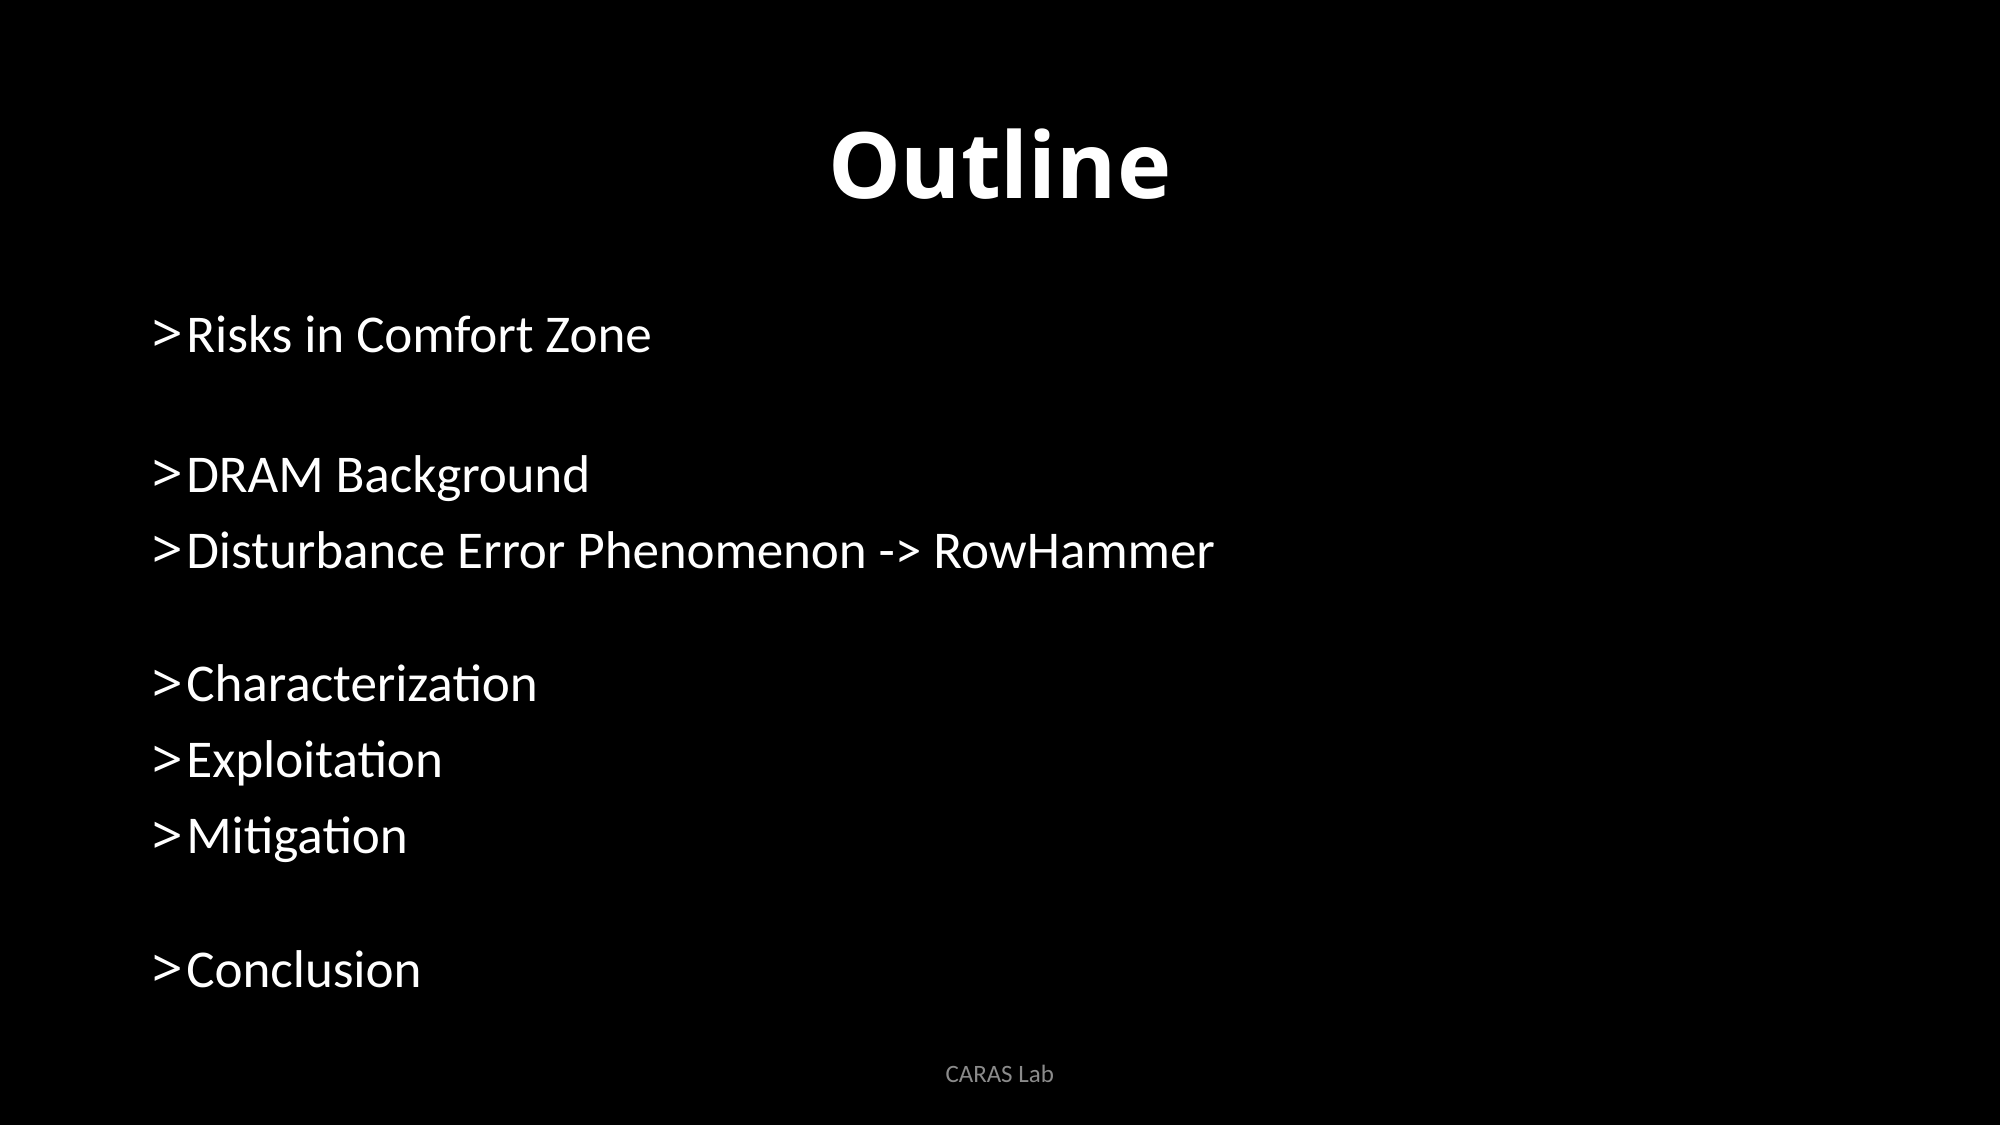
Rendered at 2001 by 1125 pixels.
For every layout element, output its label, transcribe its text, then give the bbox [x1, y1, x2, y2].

title Outline [137, 59, 1863, 278]
list Risks in Comfort Zone DRAM Background Disturbance Error Phenomenon -> RowHammer Characterization Exploitation Mitigation Conclusion [137, 299, 1863, 1014]
footer CARAS Lab [662, 1042, 1338, 1103]
